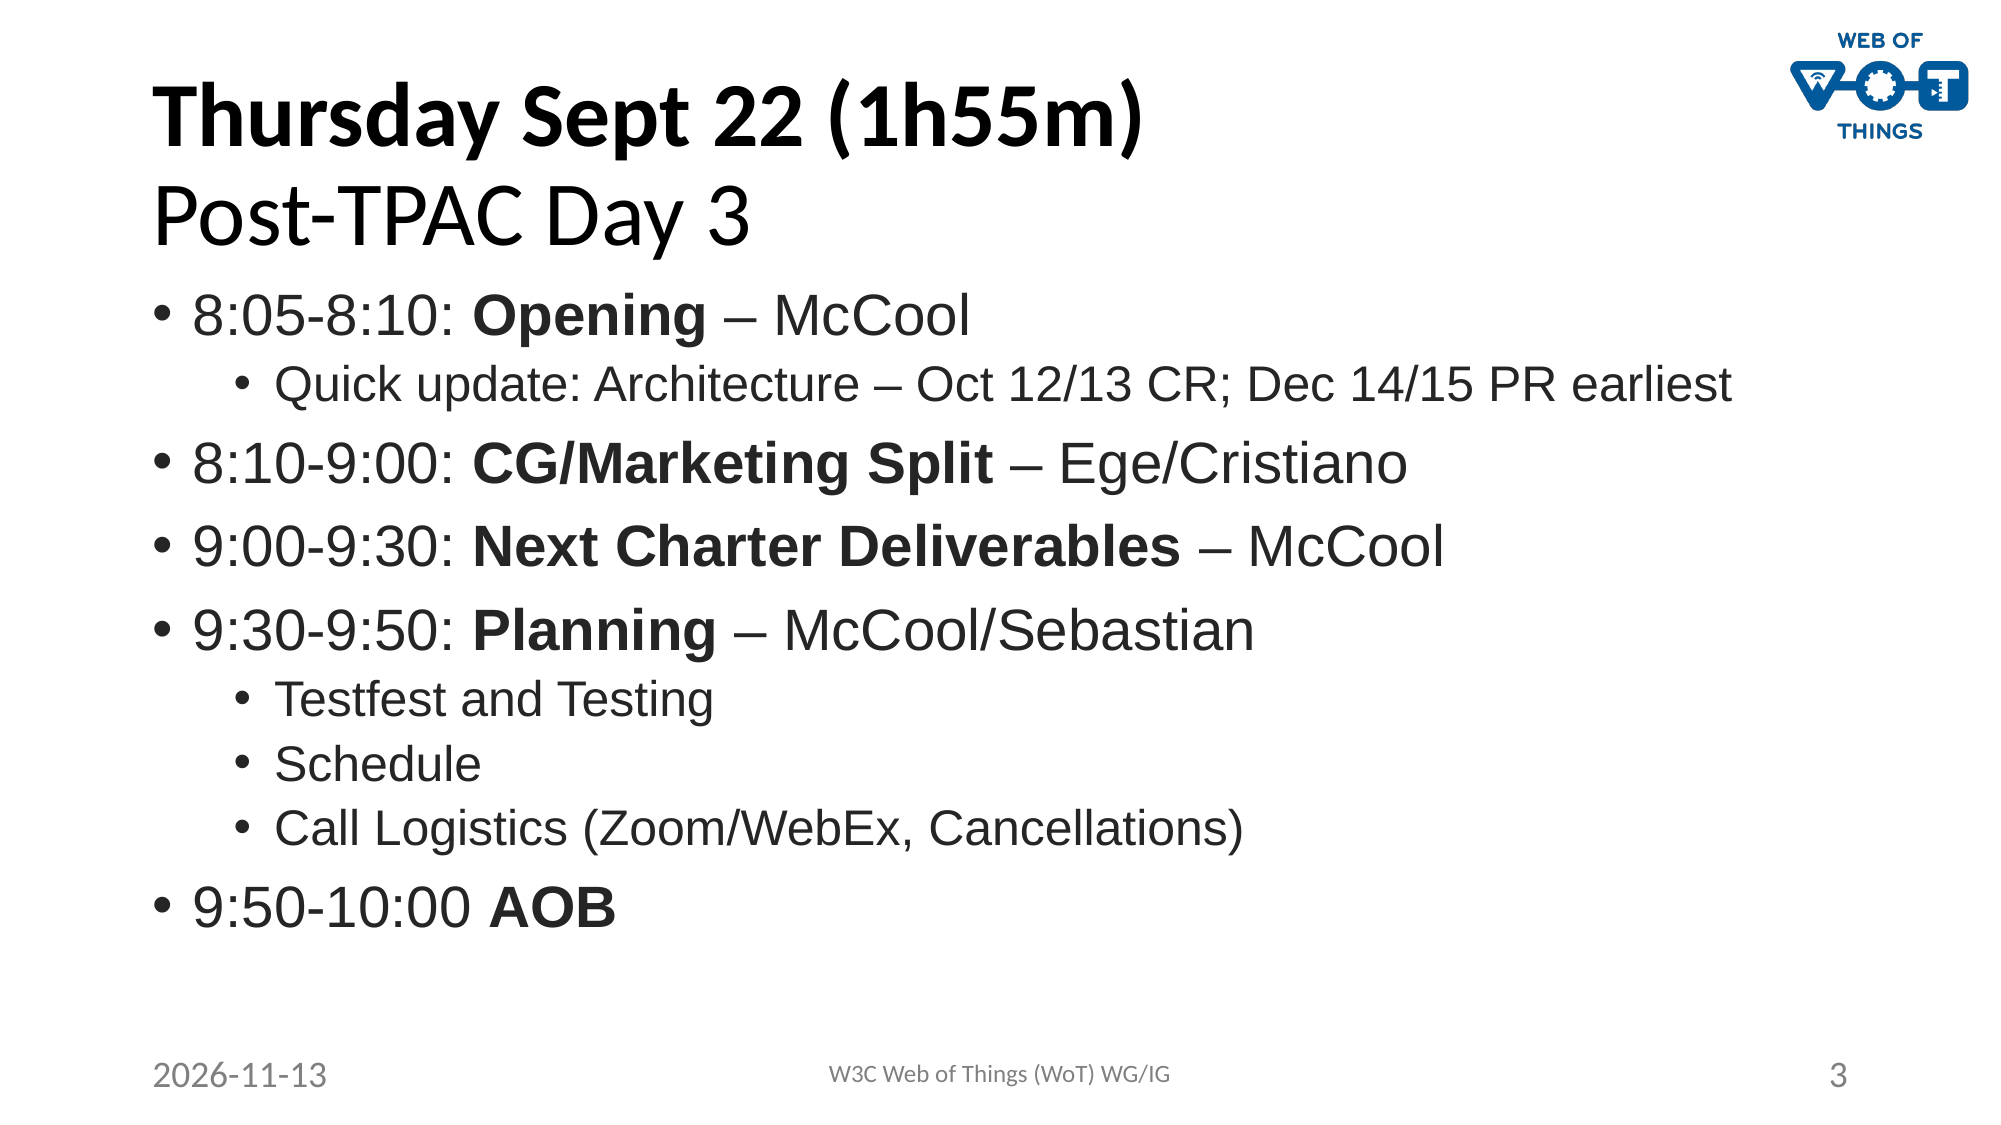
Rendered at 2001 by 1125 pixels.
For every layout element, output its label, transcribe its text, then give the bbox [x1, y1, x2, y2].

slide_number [137, 1042, 588, 1103]
picture [1773, 22, 1985, 149]
list 8:05-8:10: Opening – McCool Quick update: Architecture – Oct 12/13 CR; Dec 14/15 PR earliest 8:10-9:00: CG/Marketing Split – Ege/Cristiano 9:00-9:30: Next Charter Deliverables – McCool 9:30-9:50: Planning – McCool/Sebastian Testfest and Testing Schedule Call Logistics (Zoom/WebEx, Cancellations) 9:50-10:00 AOB [137, 277, 1929, 1043]
title Thursday Sept 22 (1h55m) Post-TPAC Day 3 [137, 59, 1863, 277]
footer W3C Web of Things (WoT) WG/IG [662, 1042, 1338, 1103]
slide_number 3 [1412, 1042, 1863, 1103]
